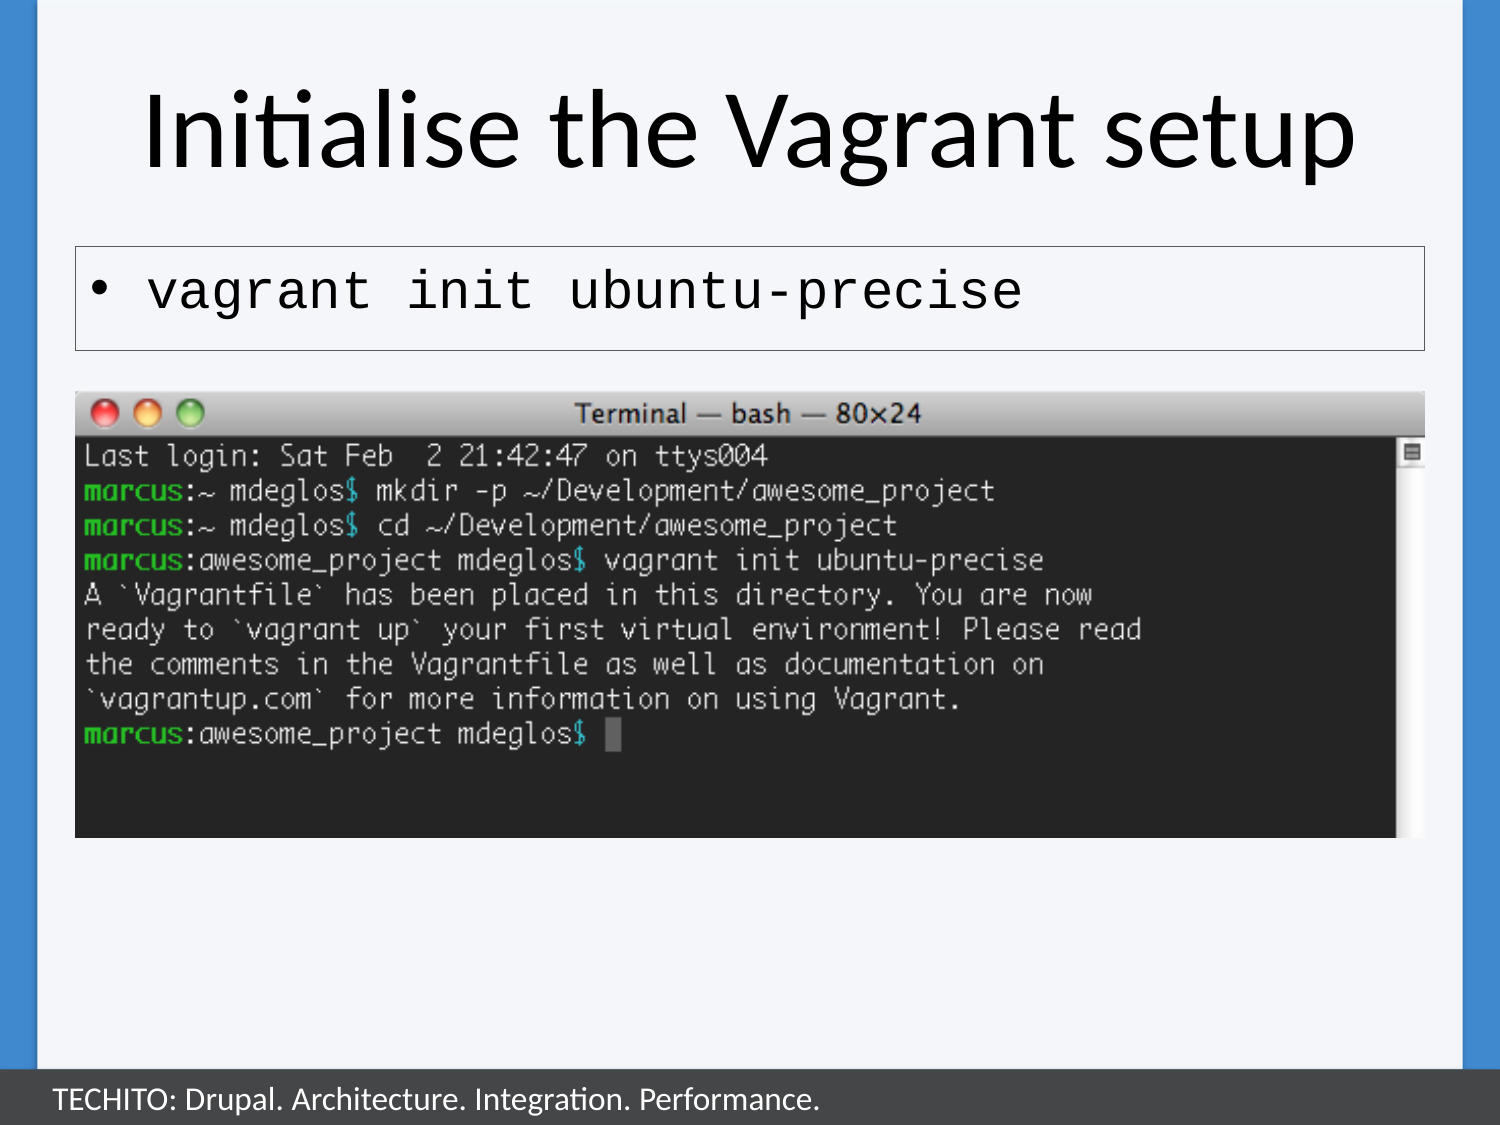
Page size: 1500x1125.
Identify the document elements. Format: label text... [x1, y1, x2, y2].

picture [74, 391, 1426, 838]
title Initialise the Vagrant setup [75, 29, 1425, 217]
list vagrant init ubuntu-precise [75, 246, 1425, 351]
